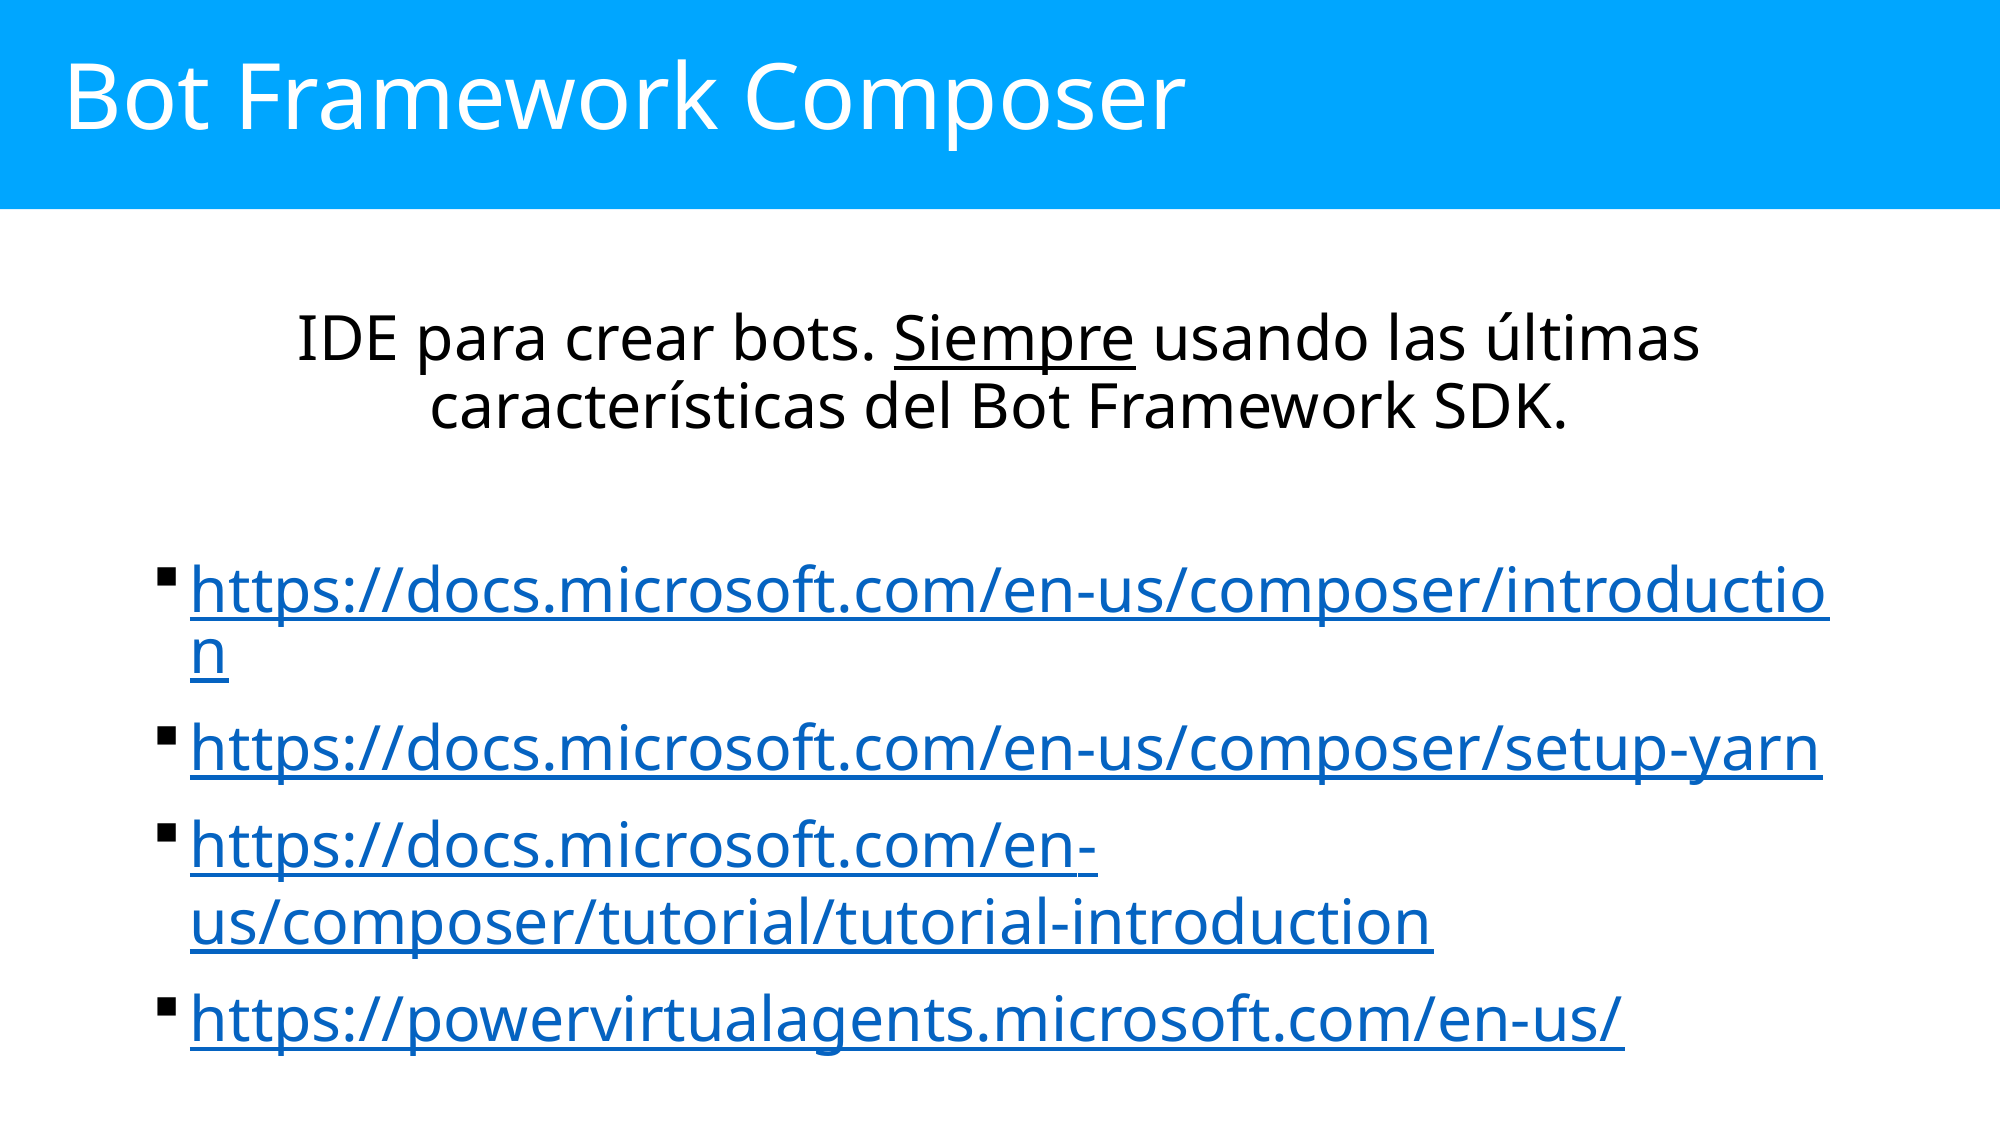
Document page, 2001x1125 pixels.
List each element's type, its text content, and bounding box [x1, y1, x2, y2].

list IDE para crear bots. Siempre usando las últimas características del Bot Framework SDK. https://docs.microsoft.com/en-us/composer/introduction https://docs.microsoft.com/en-us/composer/setup-yarn https://docs.microsoft.com/en-us/composer/tutorial/tutorial-introduction https://powervirtualagents.microsoft.com/en-us/ [137, 299, 1863, 1014]
text_box Bot Framework Composer [0, 0, 2000, 210]
